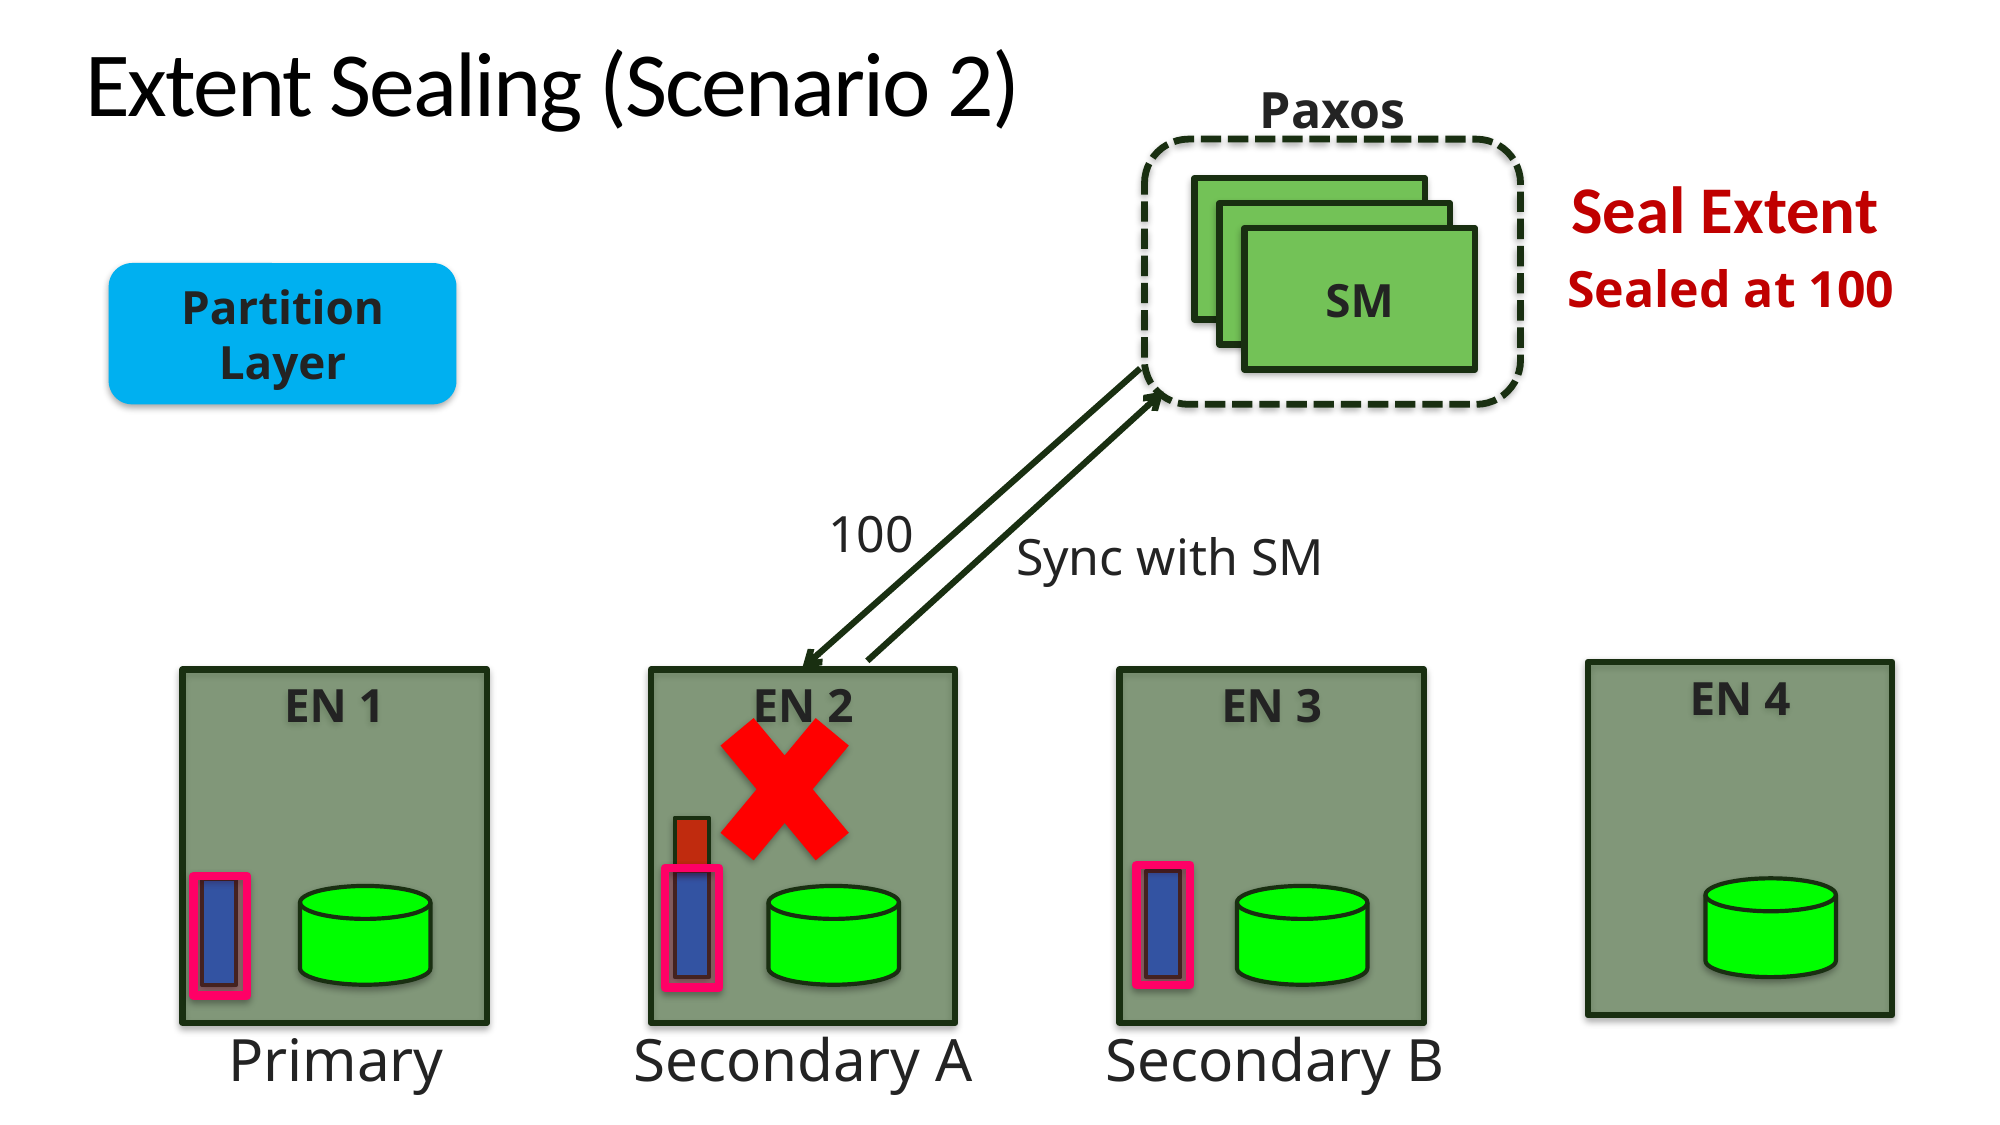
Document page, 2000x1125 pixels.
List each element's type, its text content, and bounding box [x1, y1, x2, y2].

text_box Sync with SM [1168, 525, 1324, 586]
text_box Partition Layer [107, 262, 458, 406]
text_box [235, 1022, 1437, 1094]
text_box Sealed at 100 [1567, 257, 1895, 318]
text_box Seal Extent [1571, 166, 1879, 247]
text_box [1119, 669, 1425, 1021]
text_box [182, 669, 488, 1023]
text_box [1144, 78, 1521, 405]
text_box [867, 391, 1164, 662]
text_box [801, 368, 1141, 669]
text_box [650, 669, 956, 1021]
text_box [1587, 661, 1893, 1016]
title Extent Sealing (Scenario 2) [85, 37, 1914, 138]
